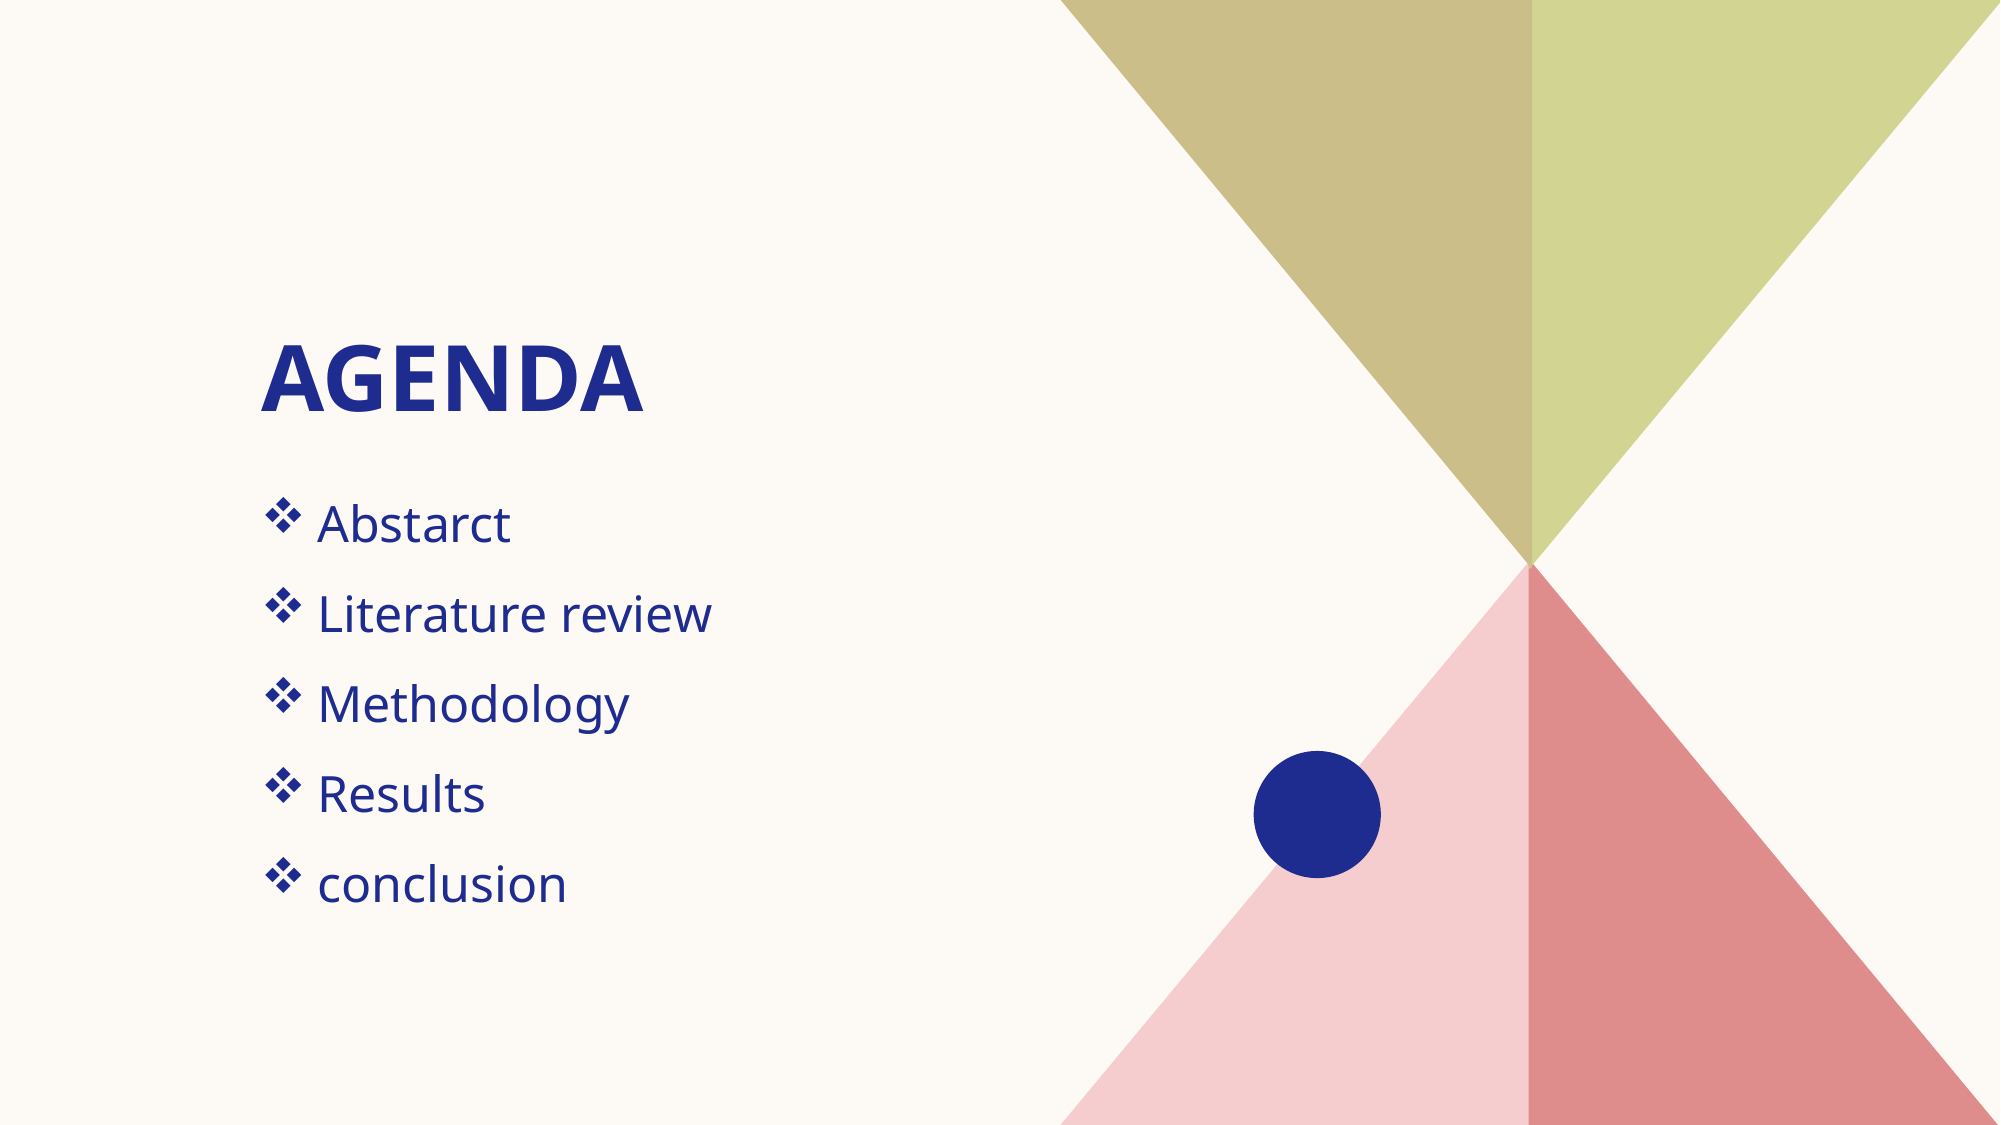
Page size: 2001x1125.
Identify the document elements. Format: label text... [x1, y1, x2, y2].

title AGENDA [246, 311, 1180, 438]
list Abstarct Literature review ​Methodology Results ​conclusion​ [246, 454, 1180, 967]
